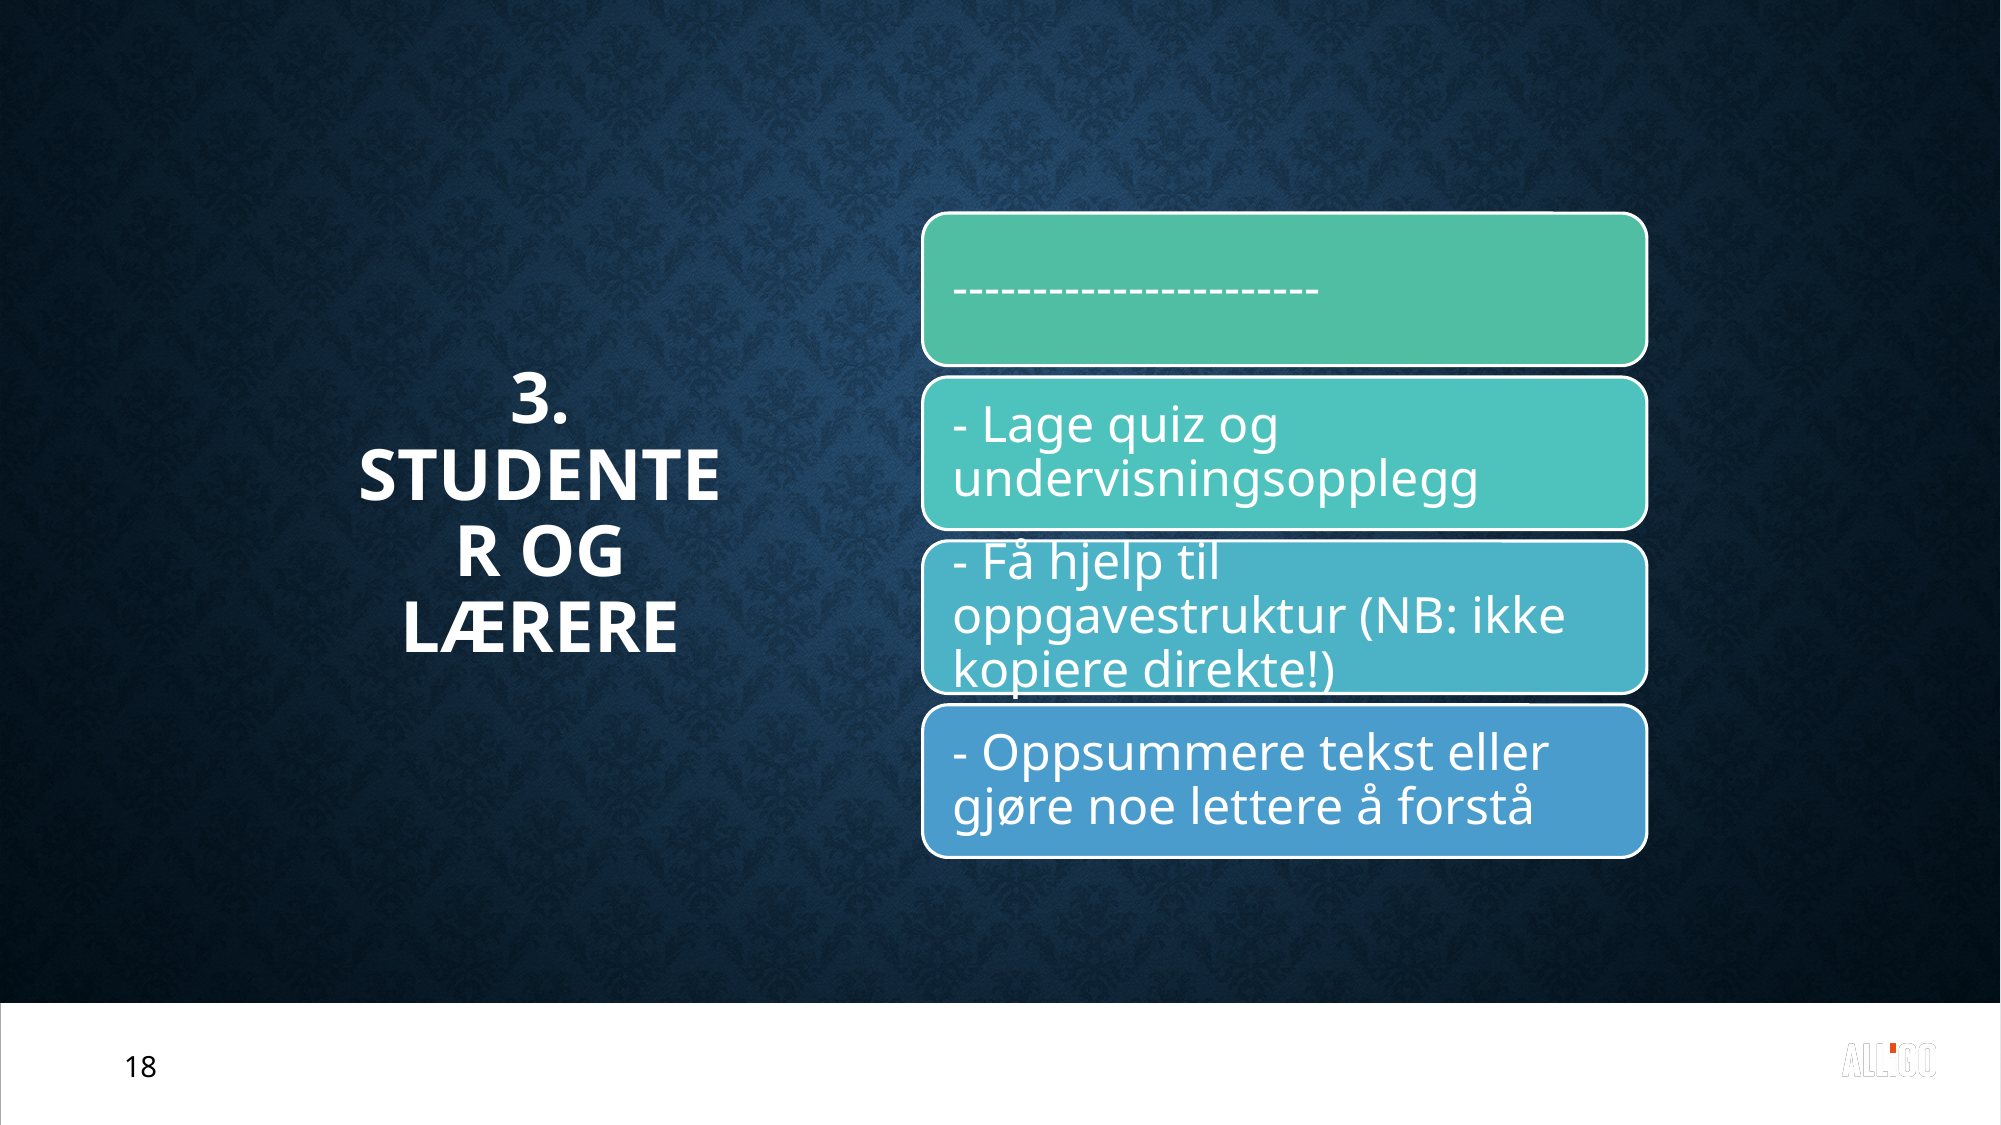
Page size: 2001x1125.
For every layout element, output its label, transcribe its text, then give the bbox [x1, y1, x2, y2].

picture [1842, 1043, 1936, 1077]
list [922, 131, 1648, 940]
title 3. Studenter og lærere [334, 105, 747, 925]
